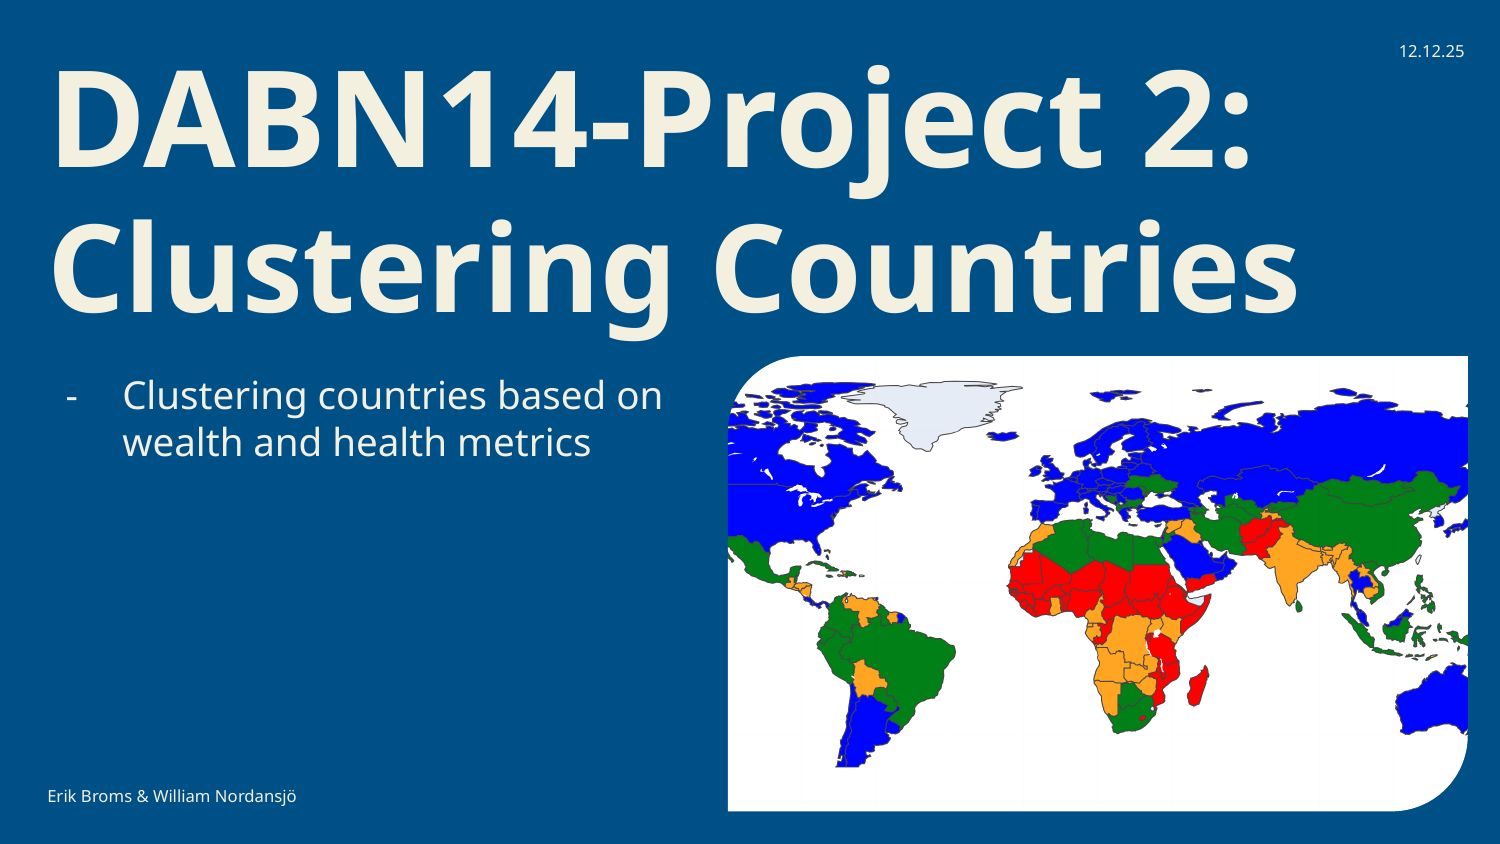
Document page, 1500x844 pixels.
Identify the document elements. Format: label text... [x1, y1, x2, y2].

list 12.12.25 [1346, 32, 1480, 67]
subtitle Clustering countries based on wealth and health metrics [32, 356, 687, 448]
picture [727, 355, 1468, 812]
title DABN14-Project 2: Clustering Countries [32, 36, 1347, 345]
list Erik Broms & William Nordansjö [32, 777, 338, 812]
